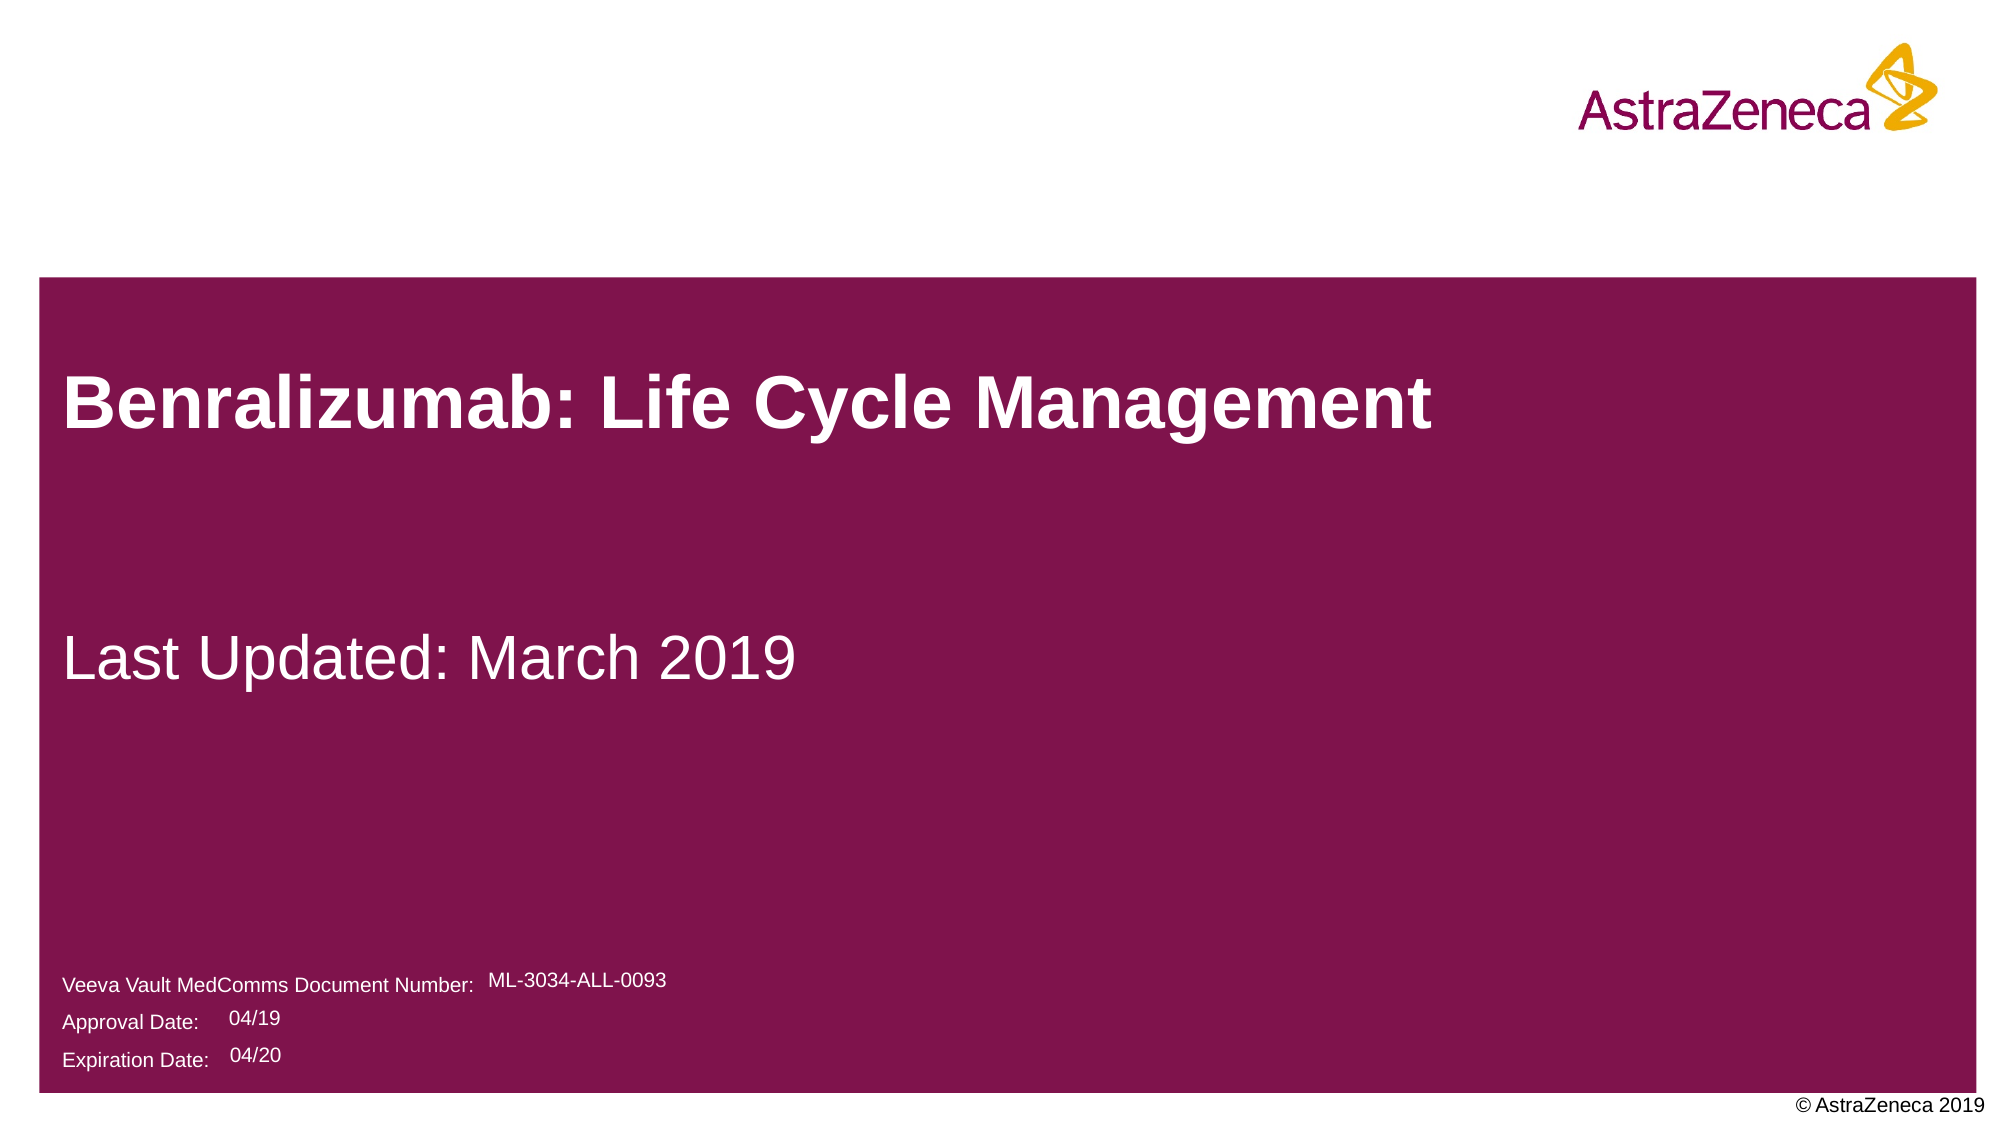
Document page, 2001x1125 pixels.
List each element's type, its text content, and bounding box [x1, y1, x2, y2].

list 04/19 [214, 1000, 453, 1031]
list Last Updated: March 2019 [47, 523, 1540, 785]
list ML-3034-ALL-0093 [473, 962, 712, 993]
picture [1539, 23, 1977, 168]
list 04/20 [214, 1036, 453, 1067]
title Benralizumab: Life Cycle Management [47, 307, 1540, 494]
